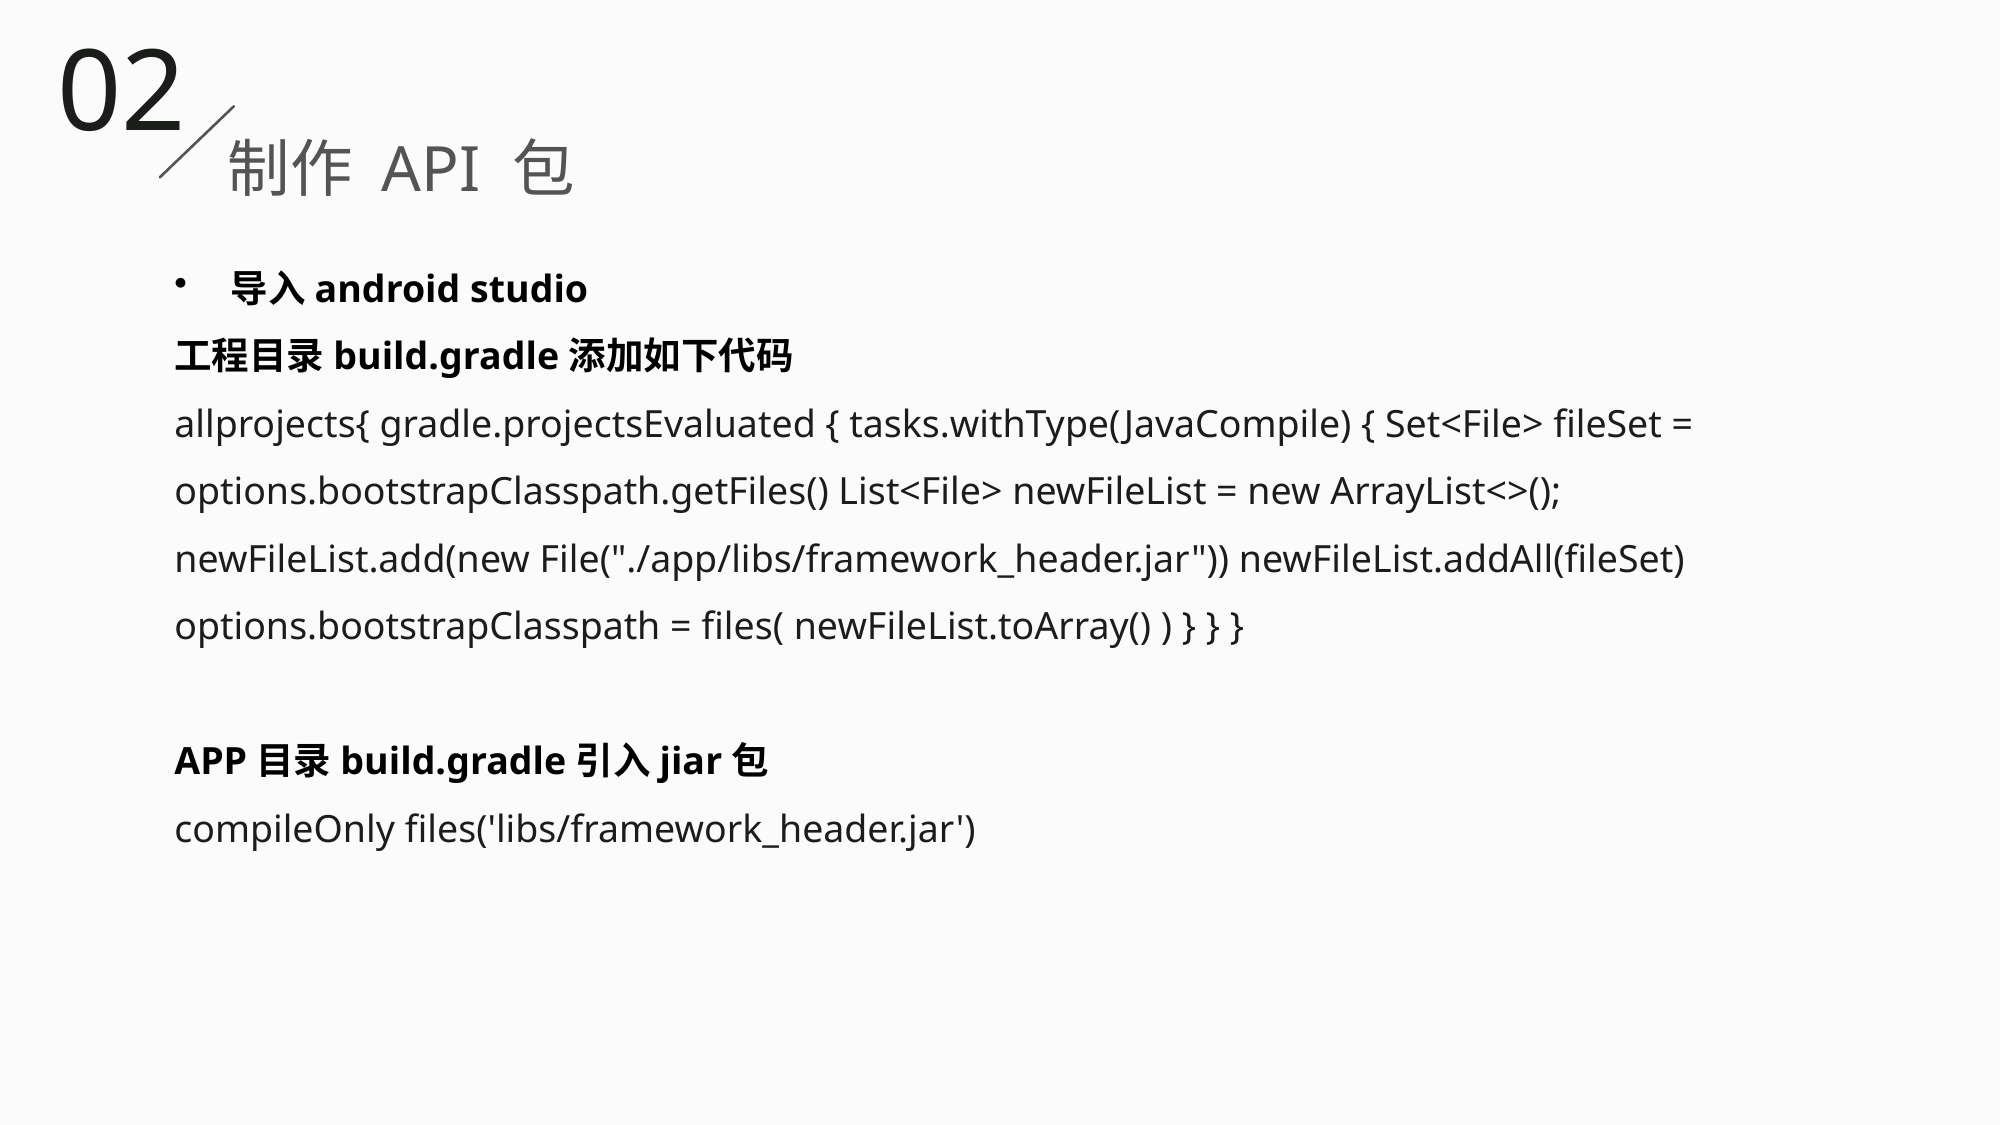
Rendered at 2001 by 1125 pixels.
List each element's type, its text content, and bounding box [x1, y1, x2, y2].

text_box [159, 106, 234, 178]
text_box 导入android studio 工程目录build.gradle添加如下代码 allprojects{ gradle.projectsEvaluated { tasks.withType(JavaCompile) { Set<File> fileSet = options.bootstrapClasspath.getFiles() List<File> newFileList = new ArrayList<>(); newFileList.add(new File("./app/libs/framework_header.jar")) newFileList.addAll(fileSet) options.bootstrapClasspath = files( newFileList.toArray() ) } } } APP目录build.gradle引入jiar包 compileOnly files('libs/framework_header.jar') [159, 234, 1782, 998]
text_box 02 [42, 10, 214, 161]
text_box 制作 API 包 [213, 106, 1782, 212]
